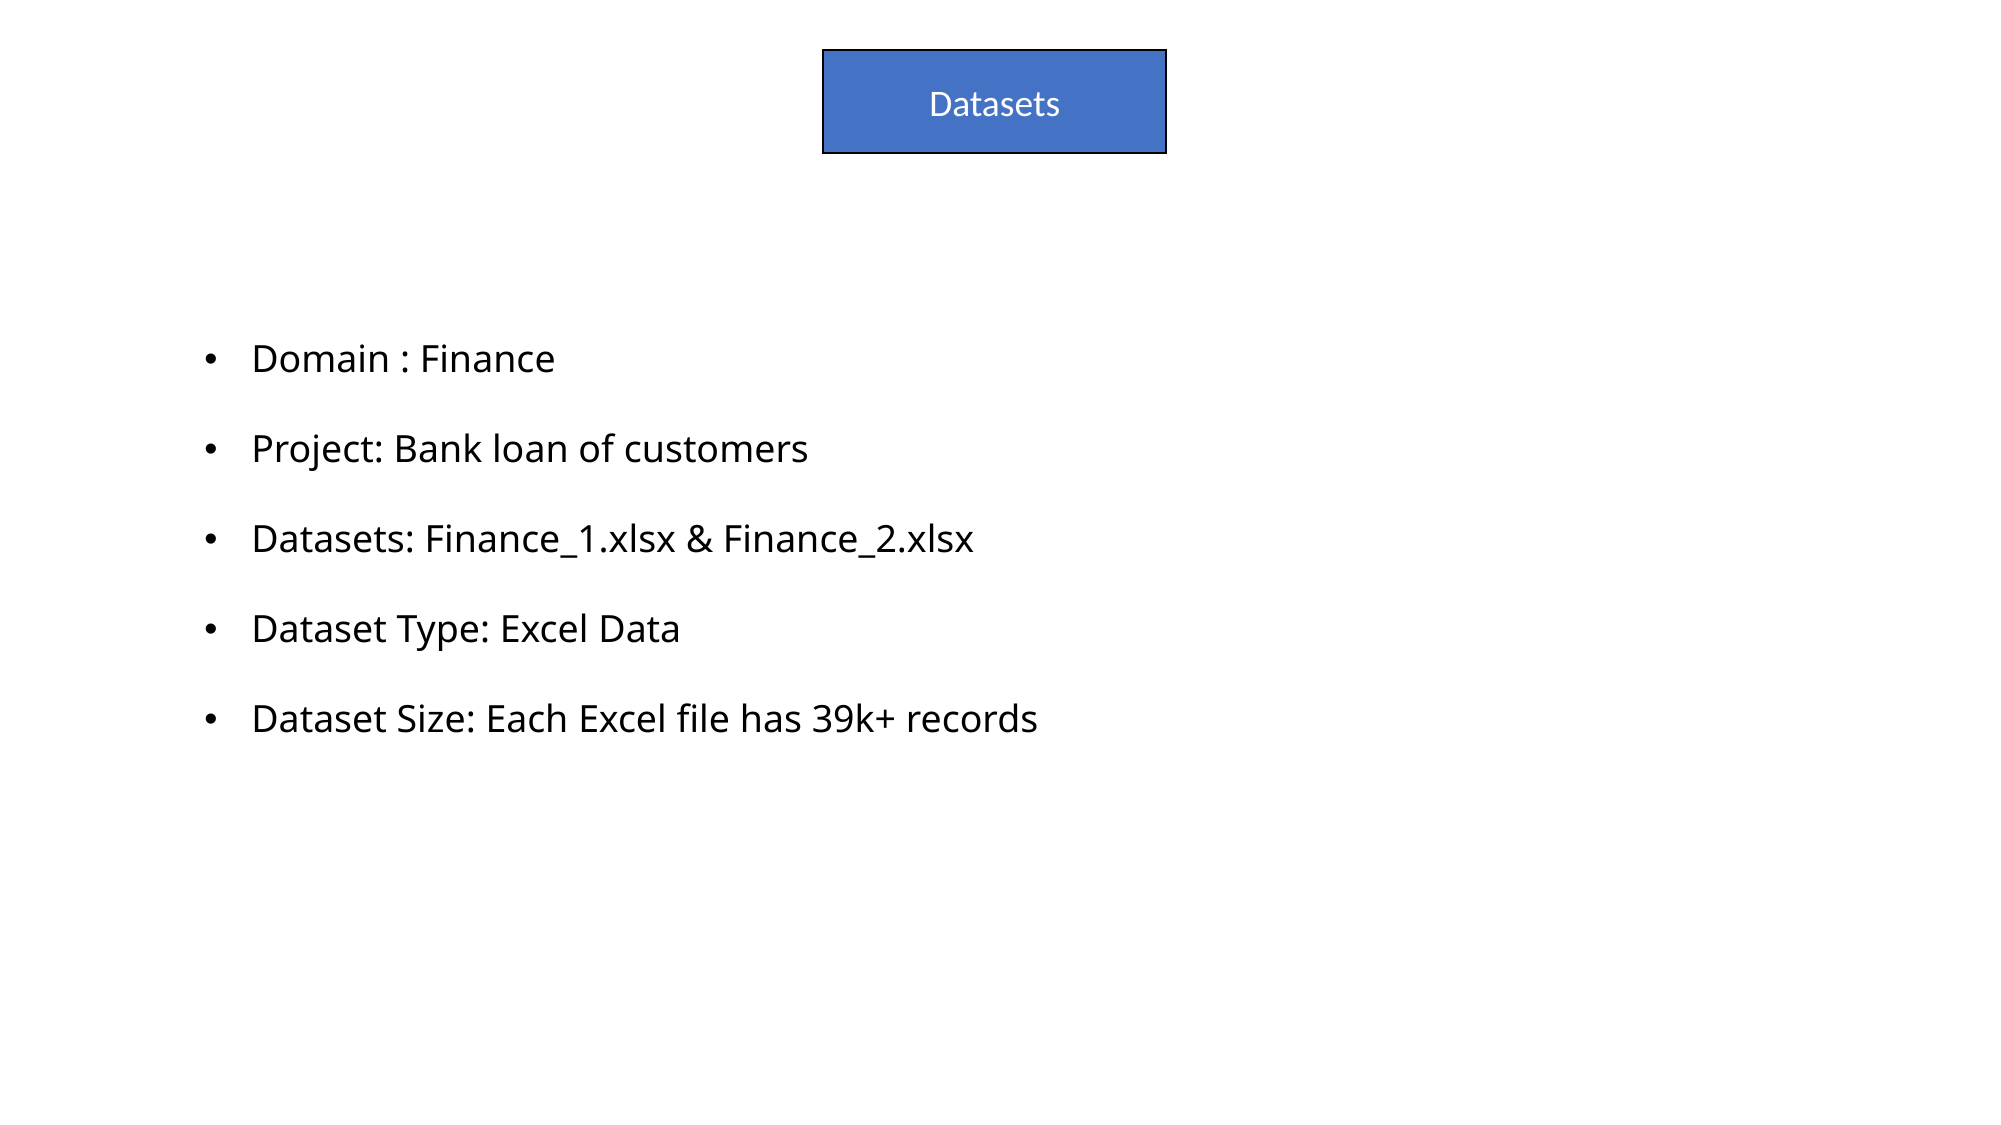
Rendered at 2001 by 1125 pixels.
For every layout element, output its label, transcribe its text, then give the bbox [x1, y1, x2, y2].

text_box Domain : Finance Project: Bank loan of customers Datasets: Finance_1.xlsx & Finance_2.xlsx Dataset Type: Excel Data Dataset Size: Each Excel file has 39k+ records [189, 328, 1811, 748]
text_box Datasets [822, 49, 1167, 154]
